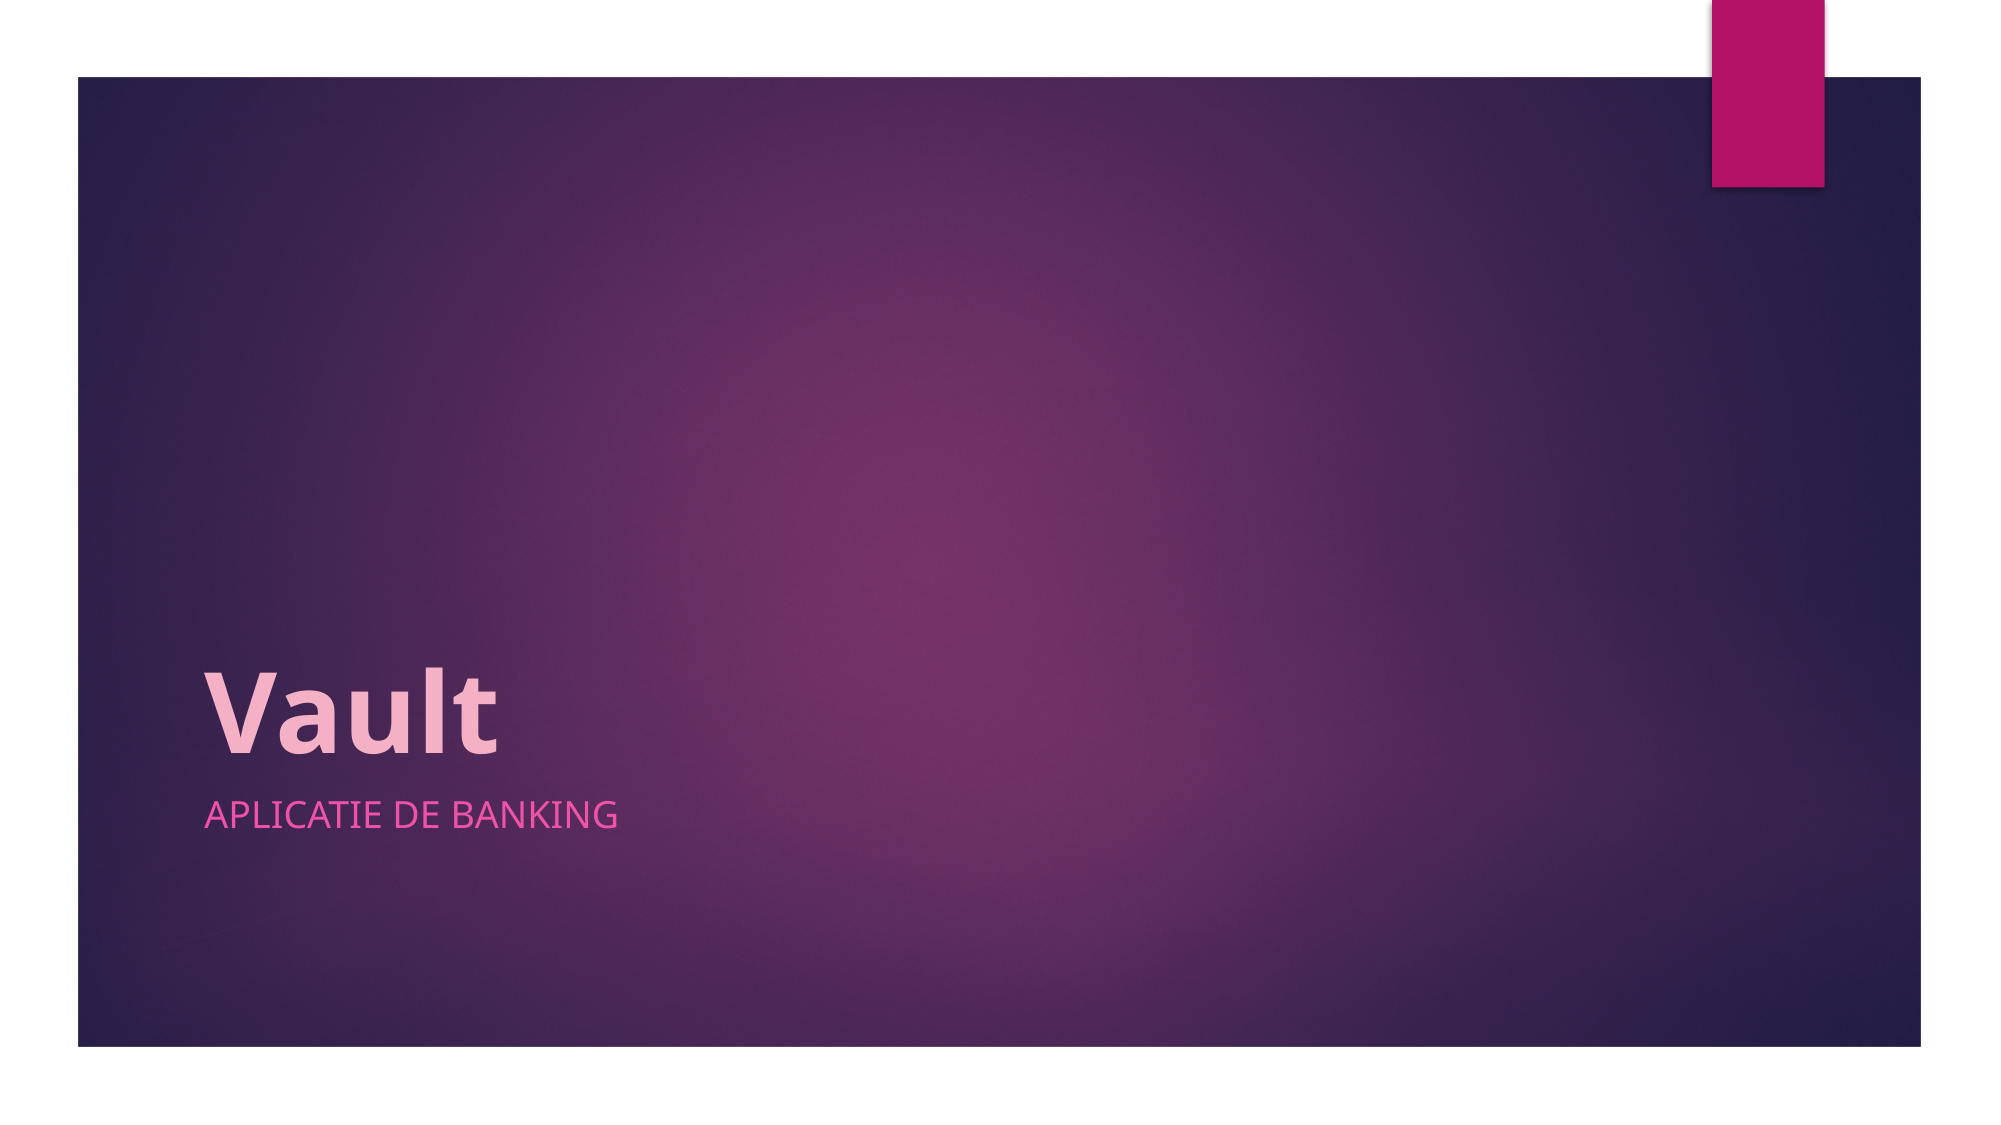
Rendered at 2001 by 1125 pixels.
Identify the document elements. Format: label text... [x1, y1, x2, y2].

title Vault [189, 344, 1638, 783]
subtitle Aplicatie de banking [189, 783, 1638, 925]
